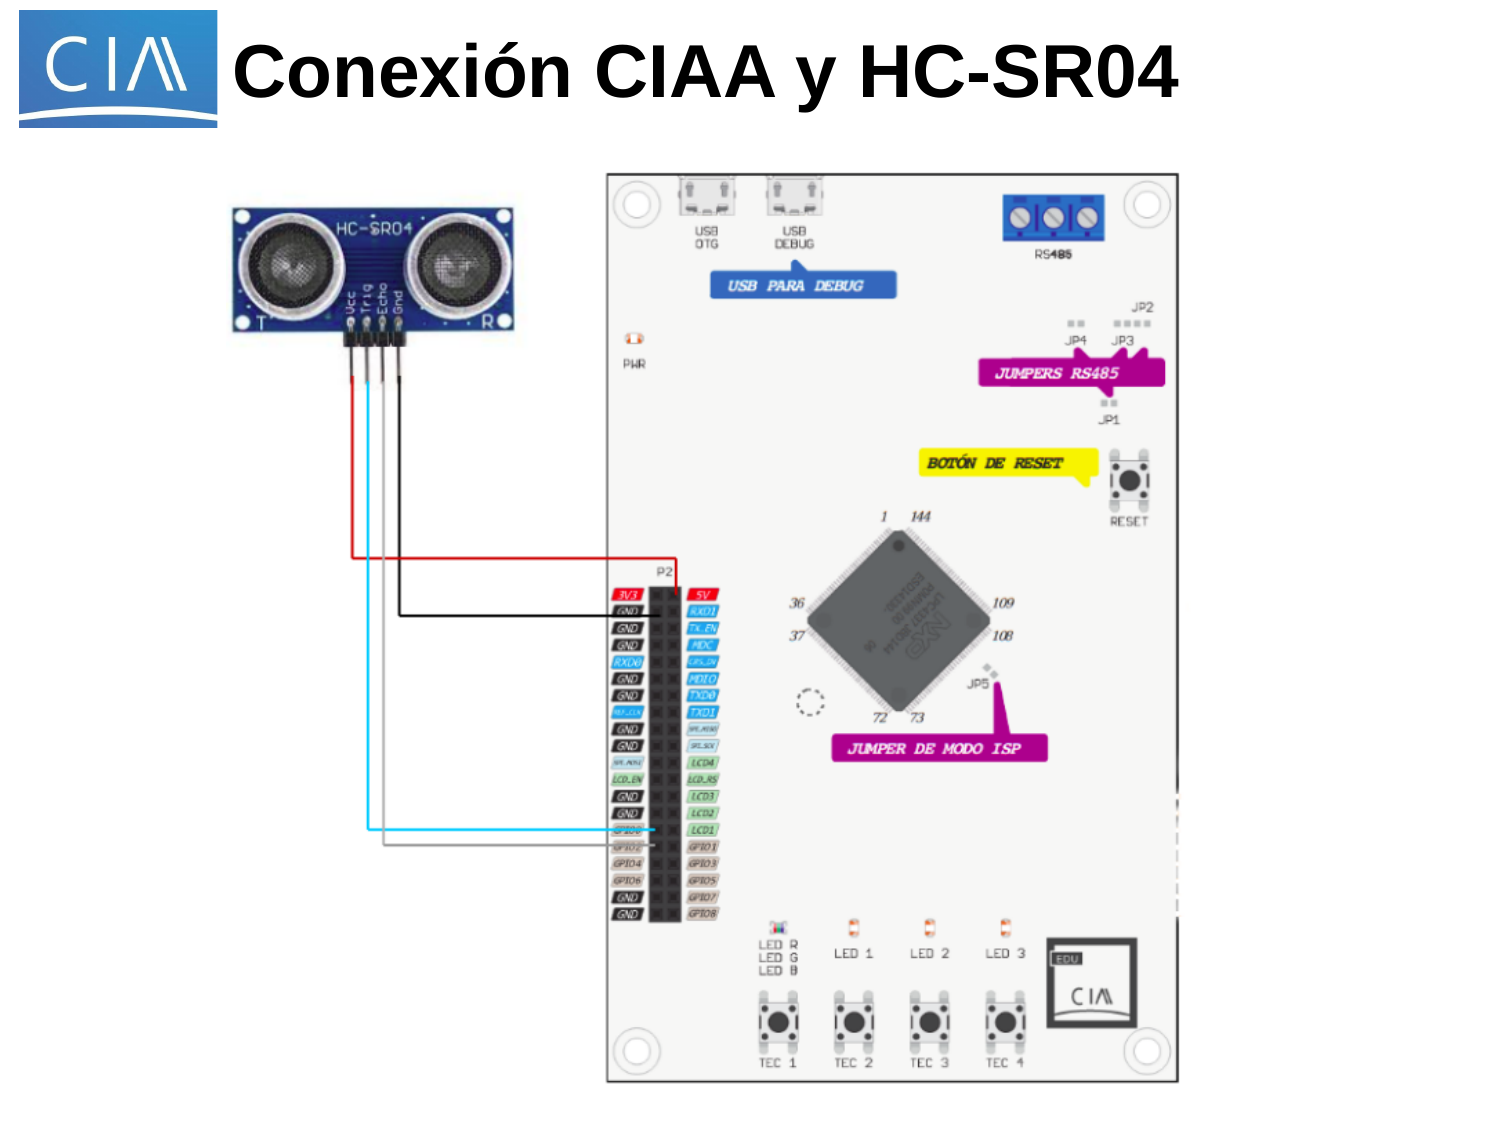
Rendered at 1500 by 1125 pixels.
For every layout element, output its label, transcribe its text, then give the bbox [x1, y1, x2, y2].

text_box Conexión CIAA y HC-SR04 [217, 0, 1500, 128]
picture [226, 158, 1193, 1107]
picture [18, 9, 218, 128]
